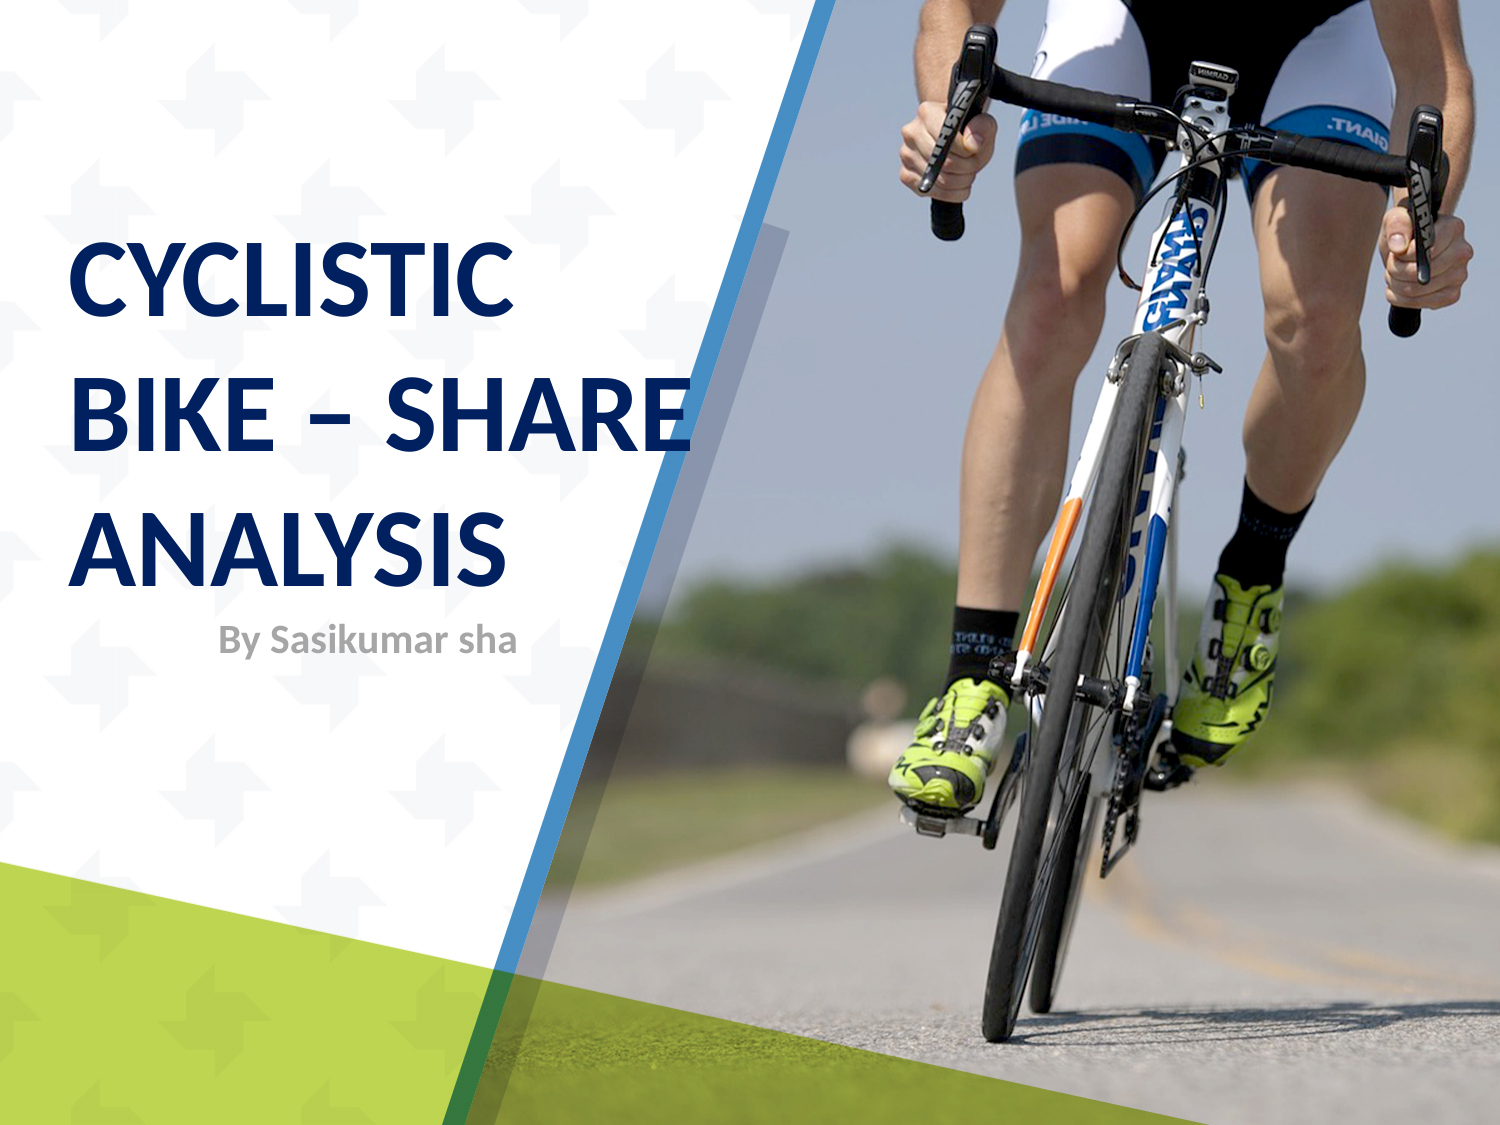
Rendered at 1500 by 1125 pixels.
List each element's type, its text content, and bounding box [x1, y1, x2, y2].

text_box By Sasikumar sha [53, 479, 641, 745]
title CYCLISTIC BIKE – SHARE ANALYSIS [52, 196, 740, 445]
picture [0, 0, 1500, 1125]
